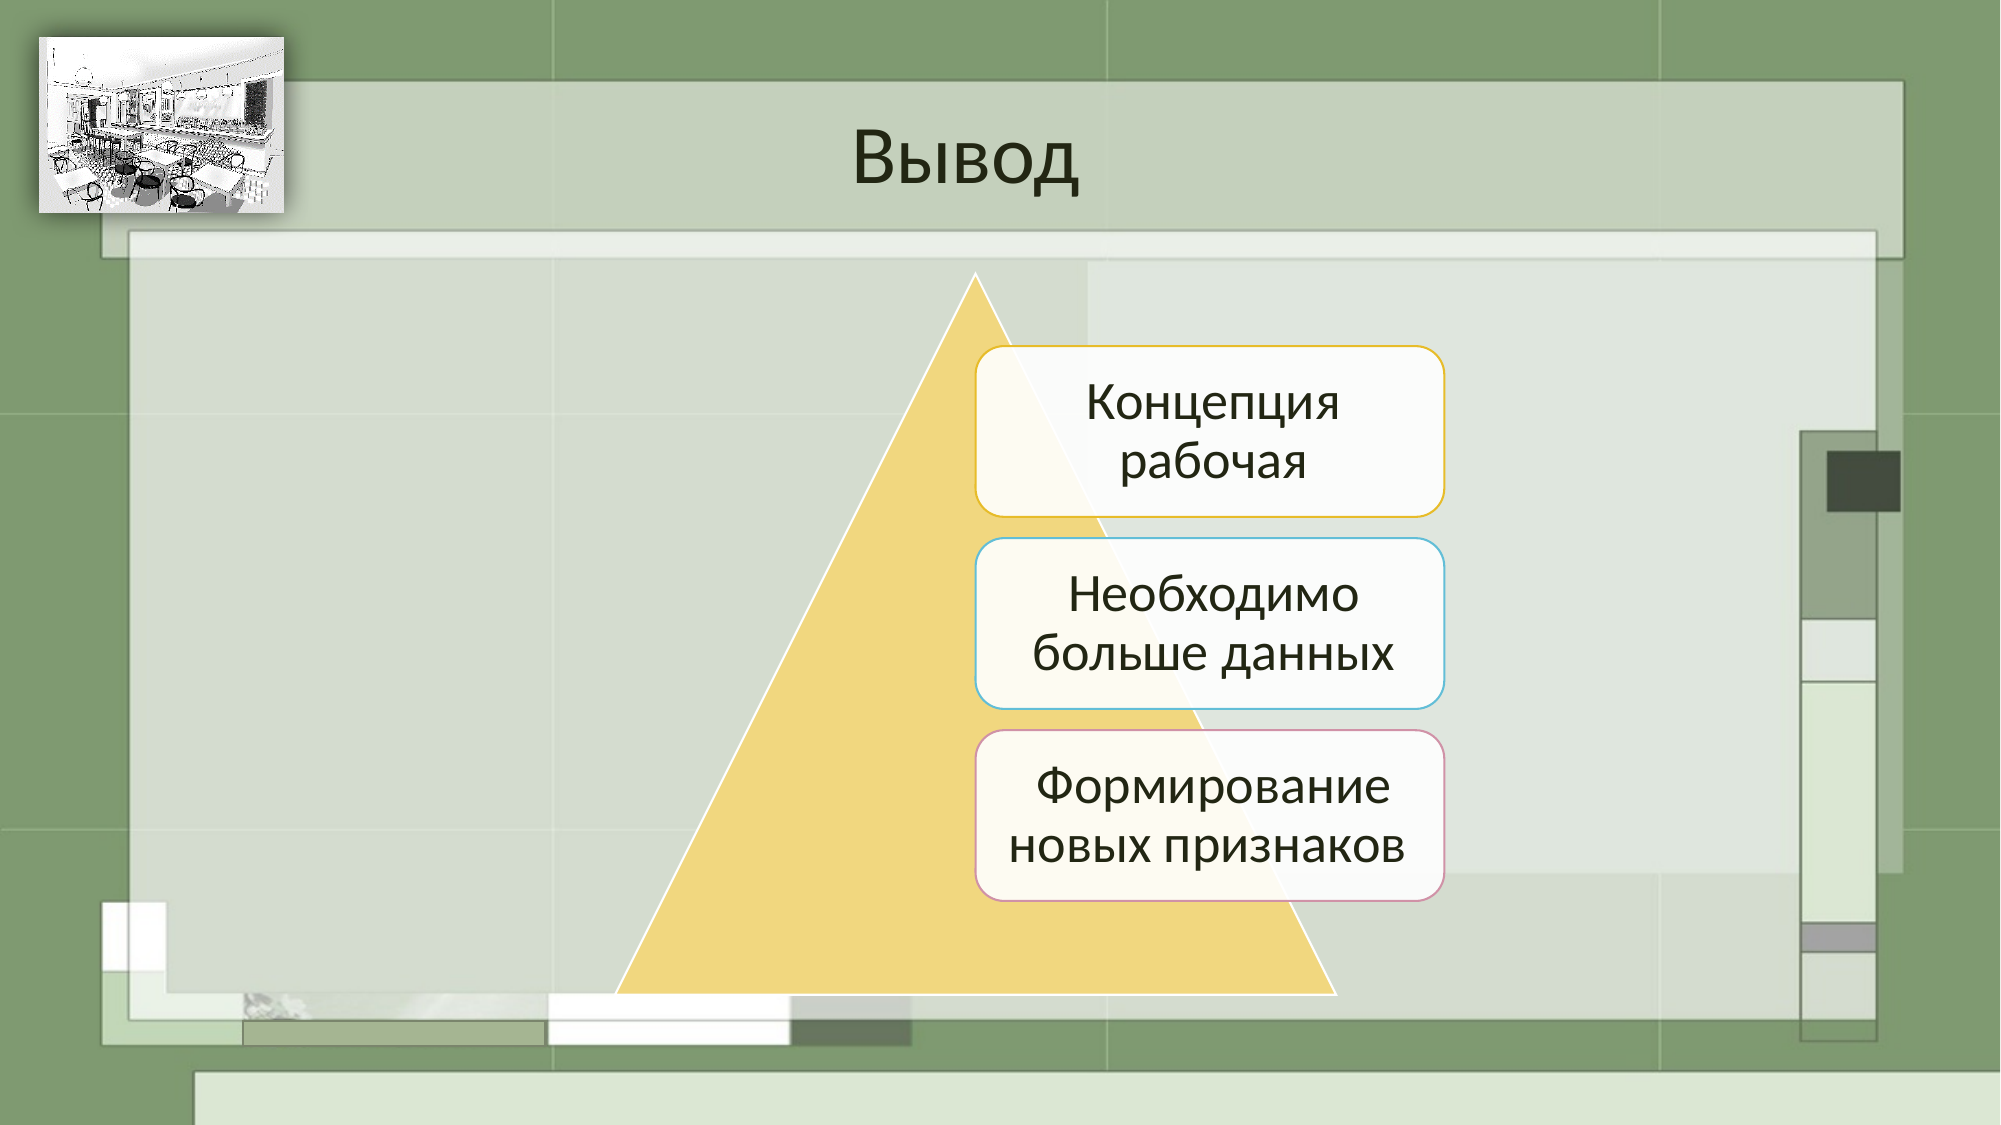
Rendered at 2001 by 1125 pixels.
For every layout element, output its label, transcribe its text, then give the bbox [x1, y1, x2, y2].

title Вывод [103, 49, 1829, 267]
text_box [242, 1020, 547, 1047]
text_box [488, 273, 1571, 995]
picture [0, 0, 2001, 1125]
